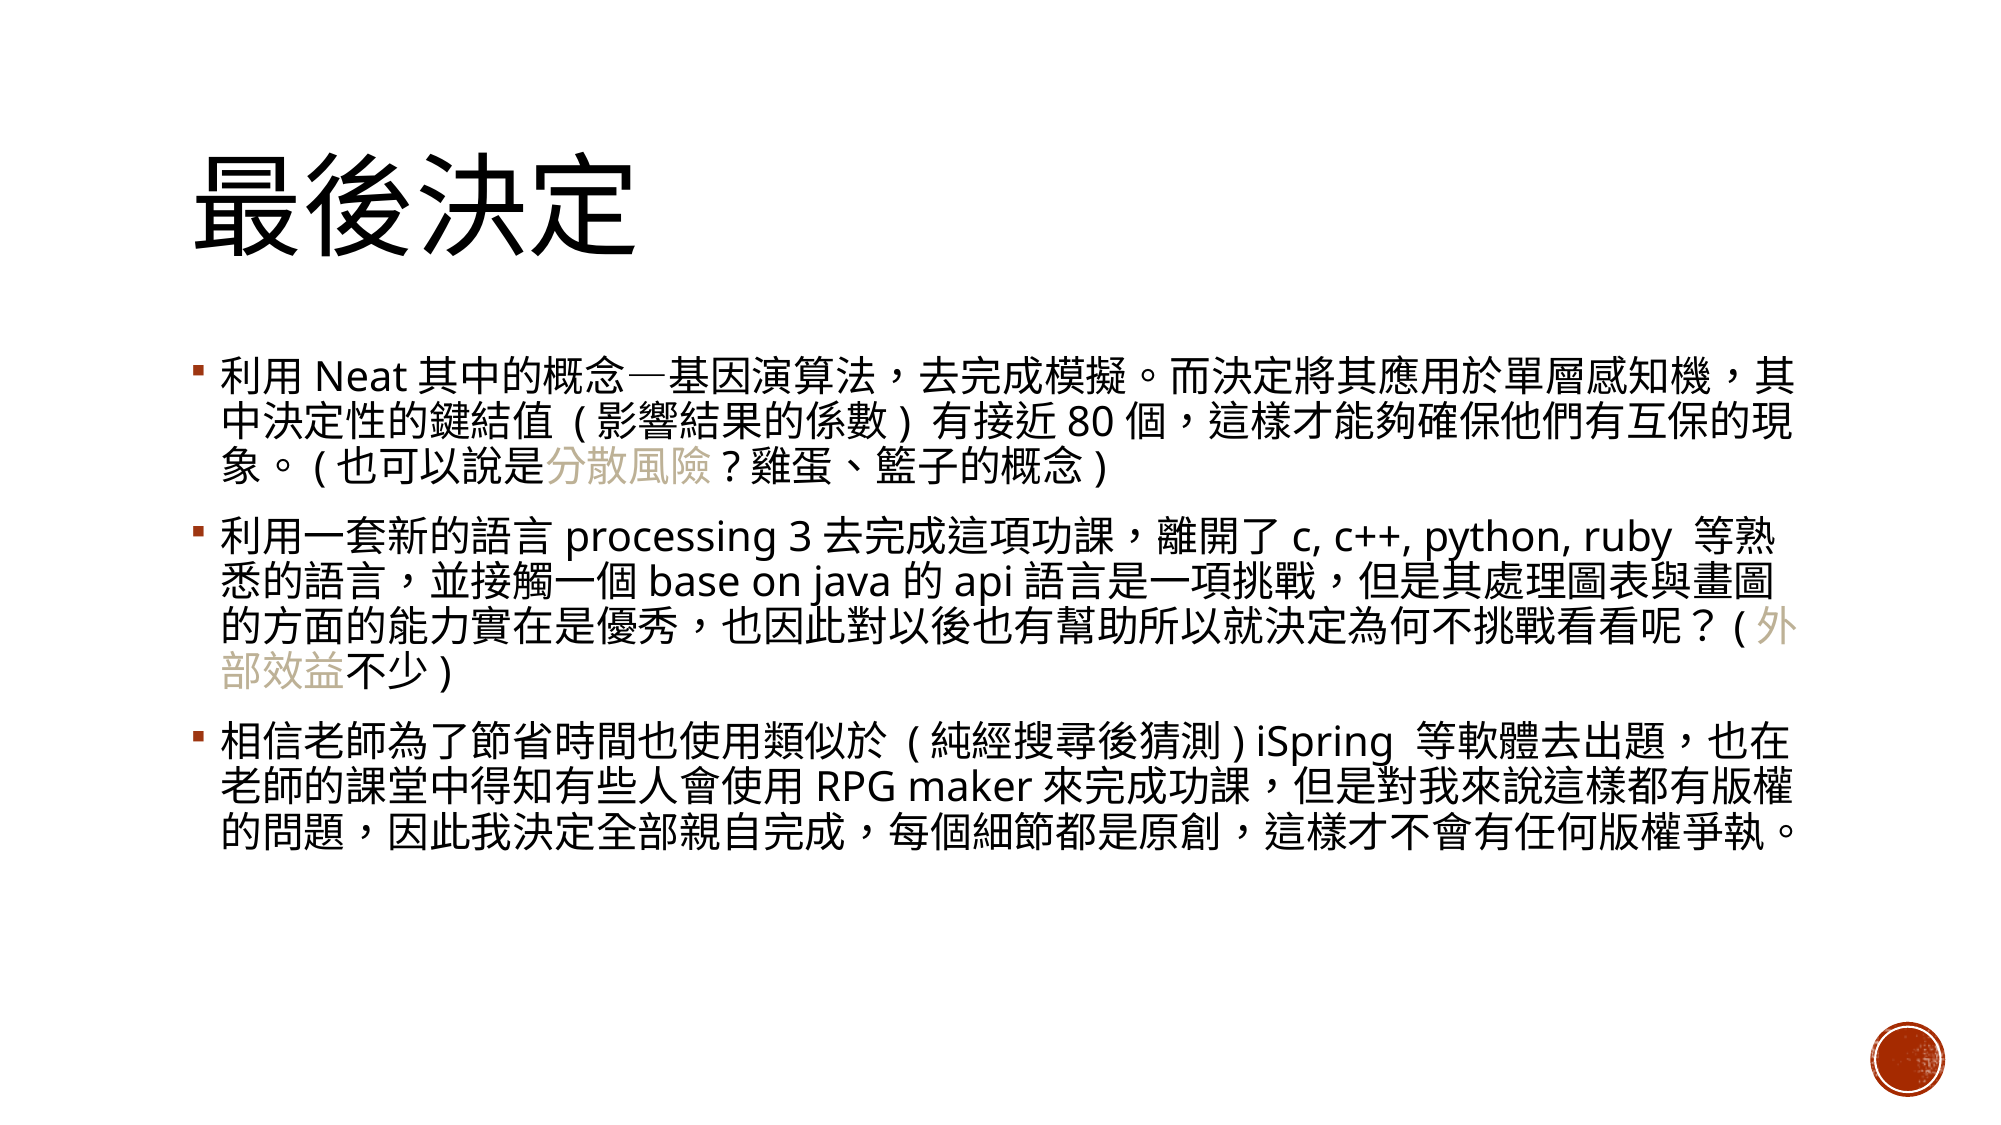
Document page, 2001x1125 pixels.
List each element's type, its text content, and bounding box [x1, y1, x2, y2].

list 利用Neat其中的概念—基因演算法，去完成模擬。而決定將其應用於單層感知機，其中決定性的鍵結值 (影響結果的係數) 有接近80個，這樣才能夠確保他們有互保的現象。(也可以說是分散風險?雞蛋、籃子的概念) 利用一套新的語言processing 3去完成這項功課，離開了c, c++, python, ruby 等熟悉的語言，並接觸一個base on java的api語言是一項挑戰，但是其處理圖表與畫圖的方面的能力實在是優秀，也因此對以後也有幫助所以就決定為何不挑戰看看呢？(外部效益不少) 相信老師為了節省時間也使用類似於 (純經搜尋後猜測) iSpring 等軟體去出題，也在老師的課堂中得知有些人會使用RPG maker來完成功課，但是對我來說這樣都有版權的問題，因此我決定全部親自完成，每個細節都是原創，這樣才不會有任何版權爭執。 [175, 348, 1826, 1013]
title 最後決定 [175, 79, 1826, 344]
